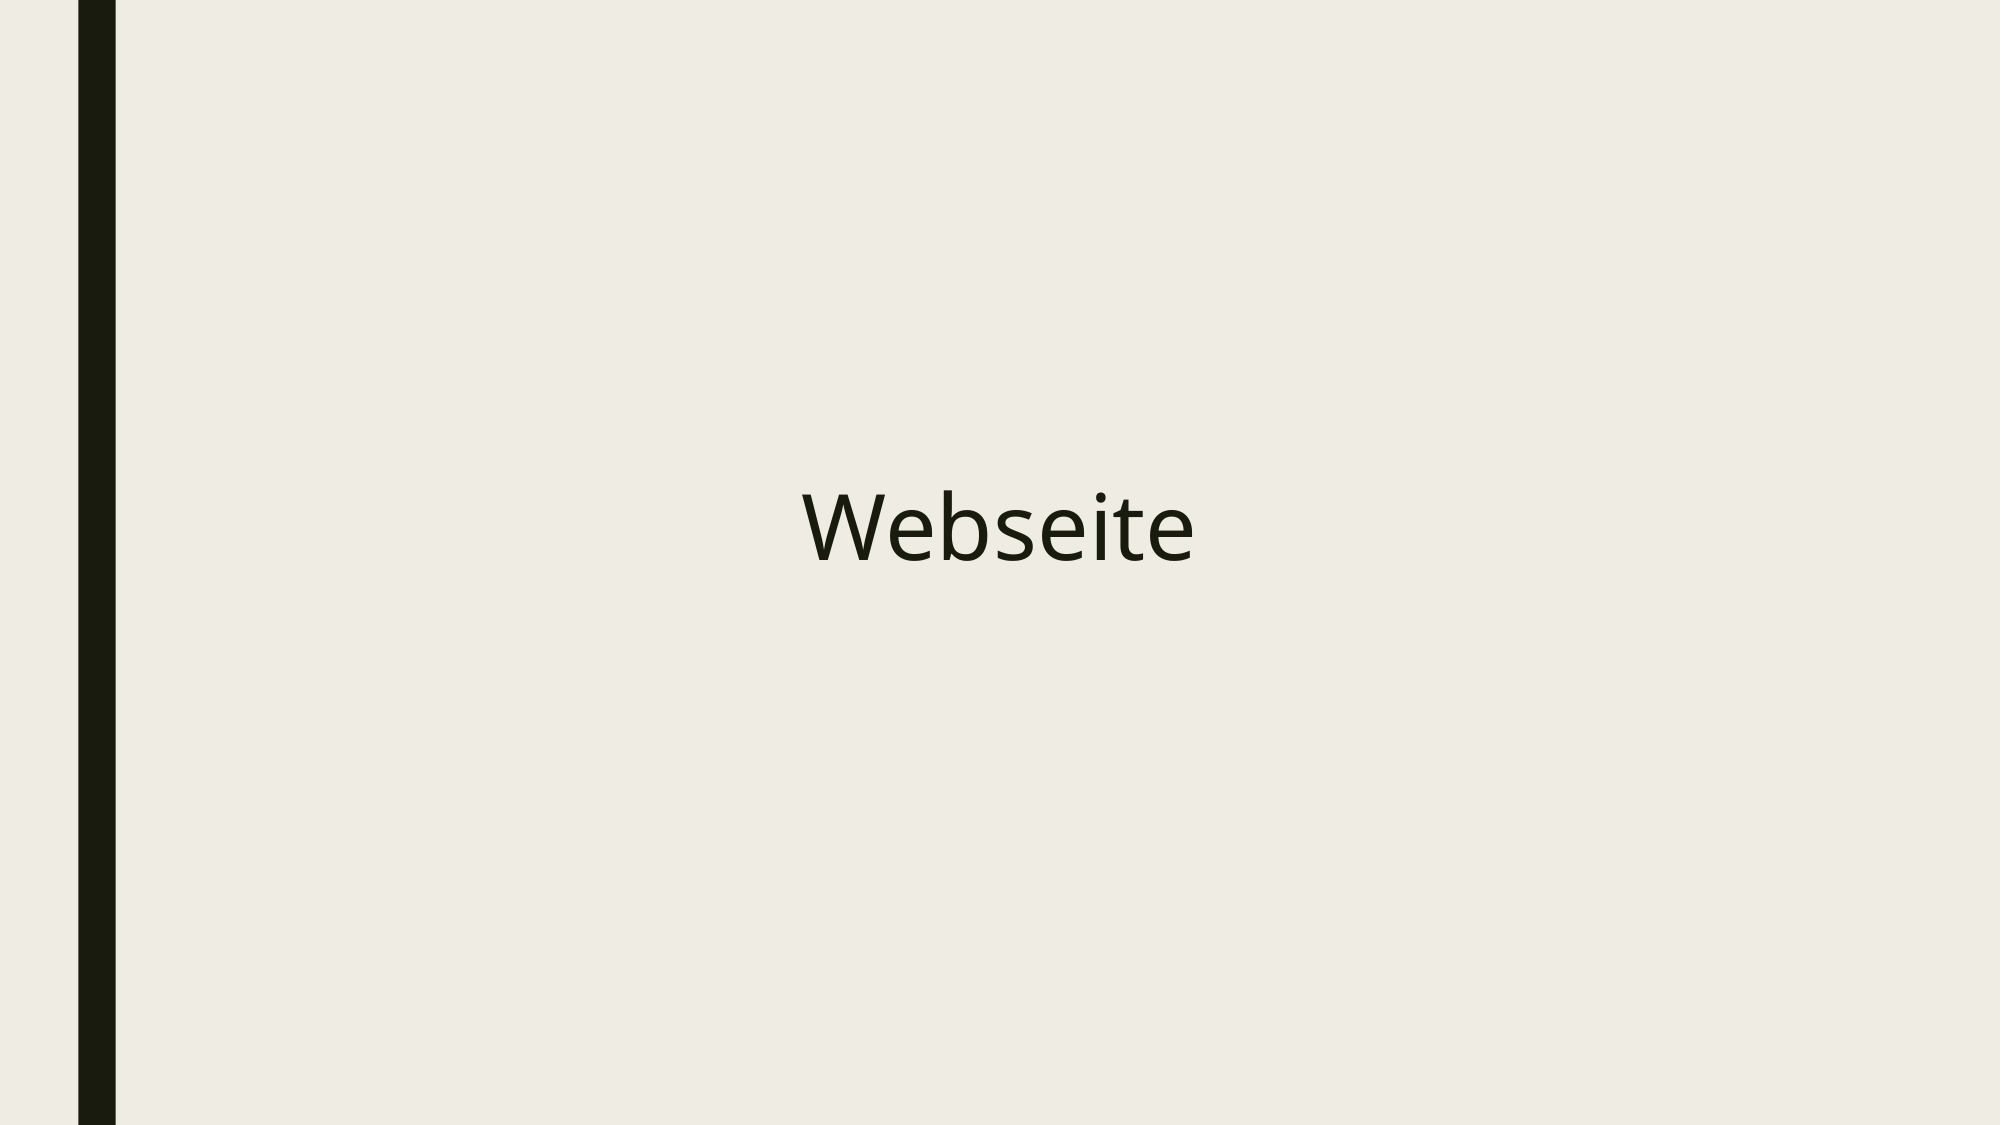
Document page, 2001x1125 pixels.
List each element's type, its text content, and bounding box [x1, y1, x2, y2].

text_box Webseite [212, 474, 1788, 719]
